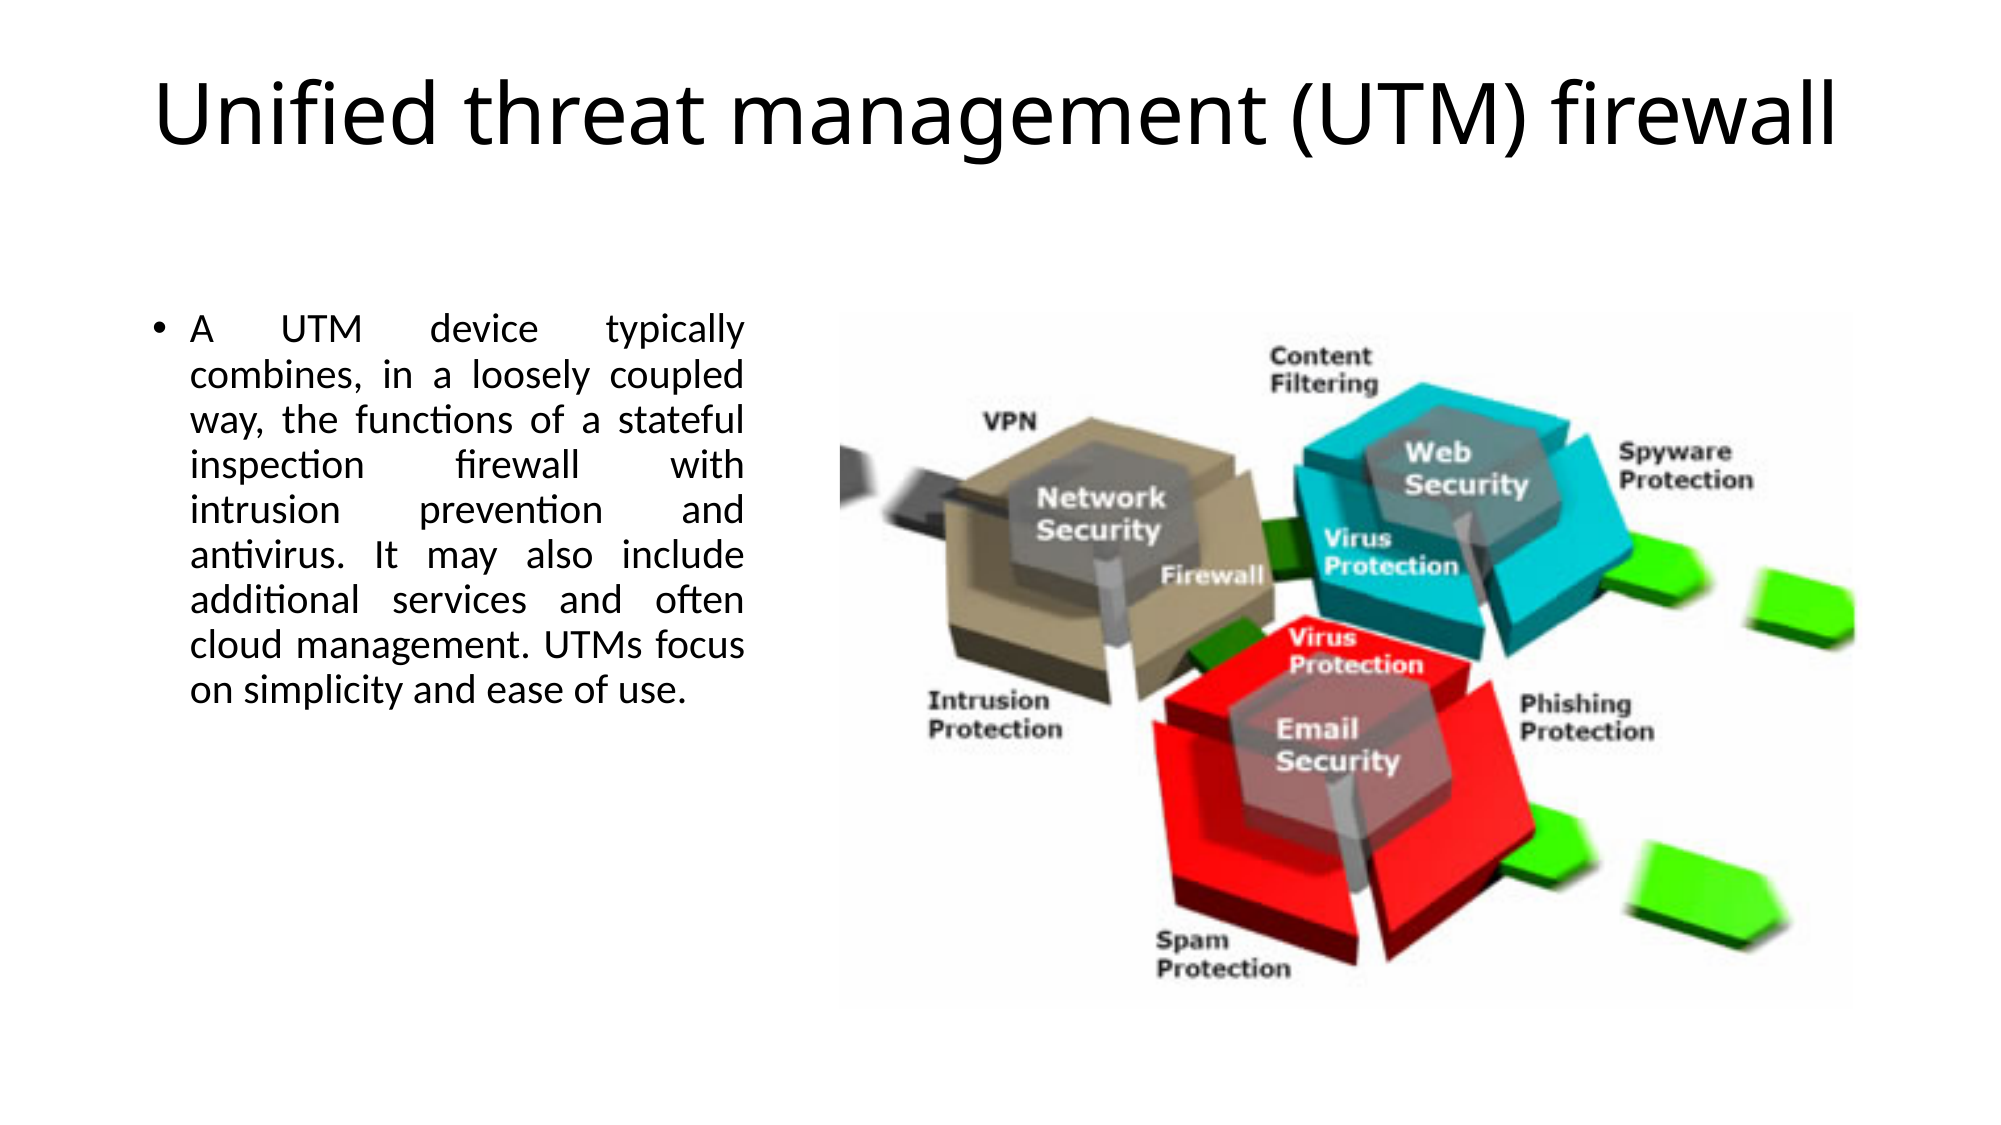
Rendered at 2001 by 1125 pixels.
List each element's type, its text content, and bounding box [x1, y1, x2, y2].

title Unified threat management (UTM) firewall [137, 59, 1863, 278]
list A UTM device typically combines, in a loosely coupled way, the functions of a stateful inspection firewall with intrusion prevention and antivirus. It may also include additional services and often cloud management. UTMs focus on simplicity and ease of use. [137, 299, 761, 1014]
picture [839, 312, 1863, 1014]
